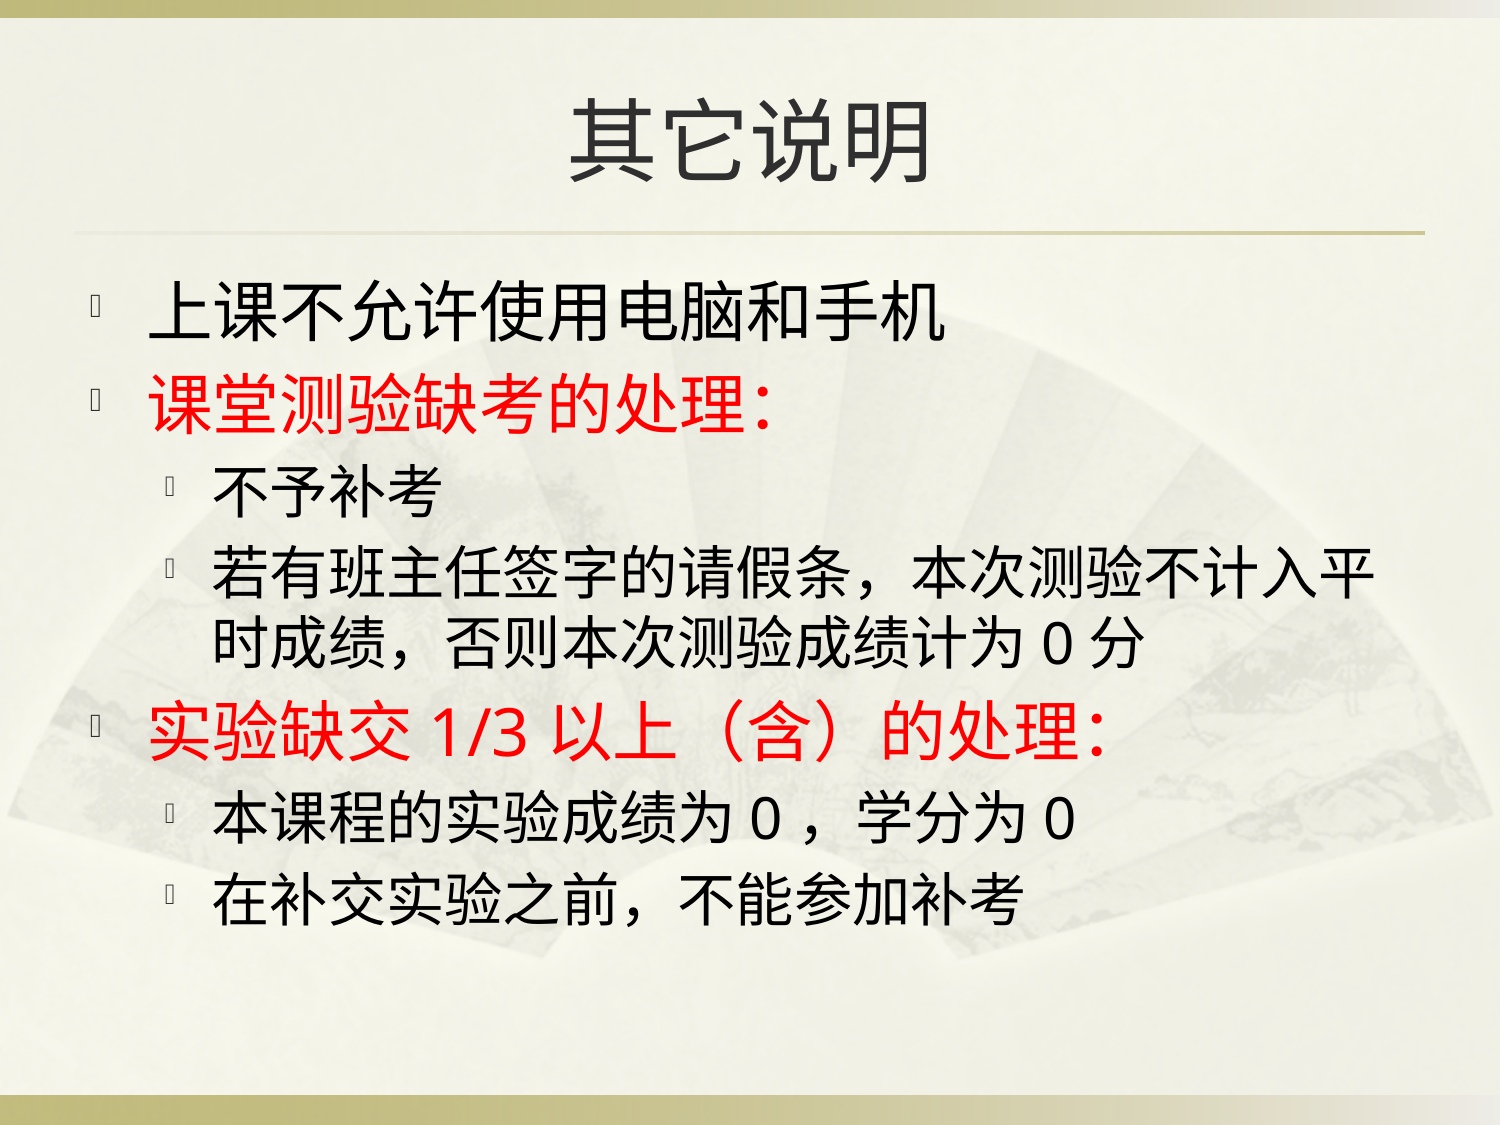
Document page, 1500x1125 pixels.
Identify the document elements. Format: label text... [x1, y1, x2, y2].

title 其它说明 [75, 45, 1425, 233]
list 上课不允许使用电脑和手机 课堂测验缺考的处理： 不予补考 若有班主任签字的请假条，本次测验不计入平时成绩，否则本次测验成绩计为0分 实验缺交1/3以上（含）的处理： 本课程的实验成绩为0，学分为0 在补交实验之前，不能参加补考 [75, 262, 1425, 1032]
